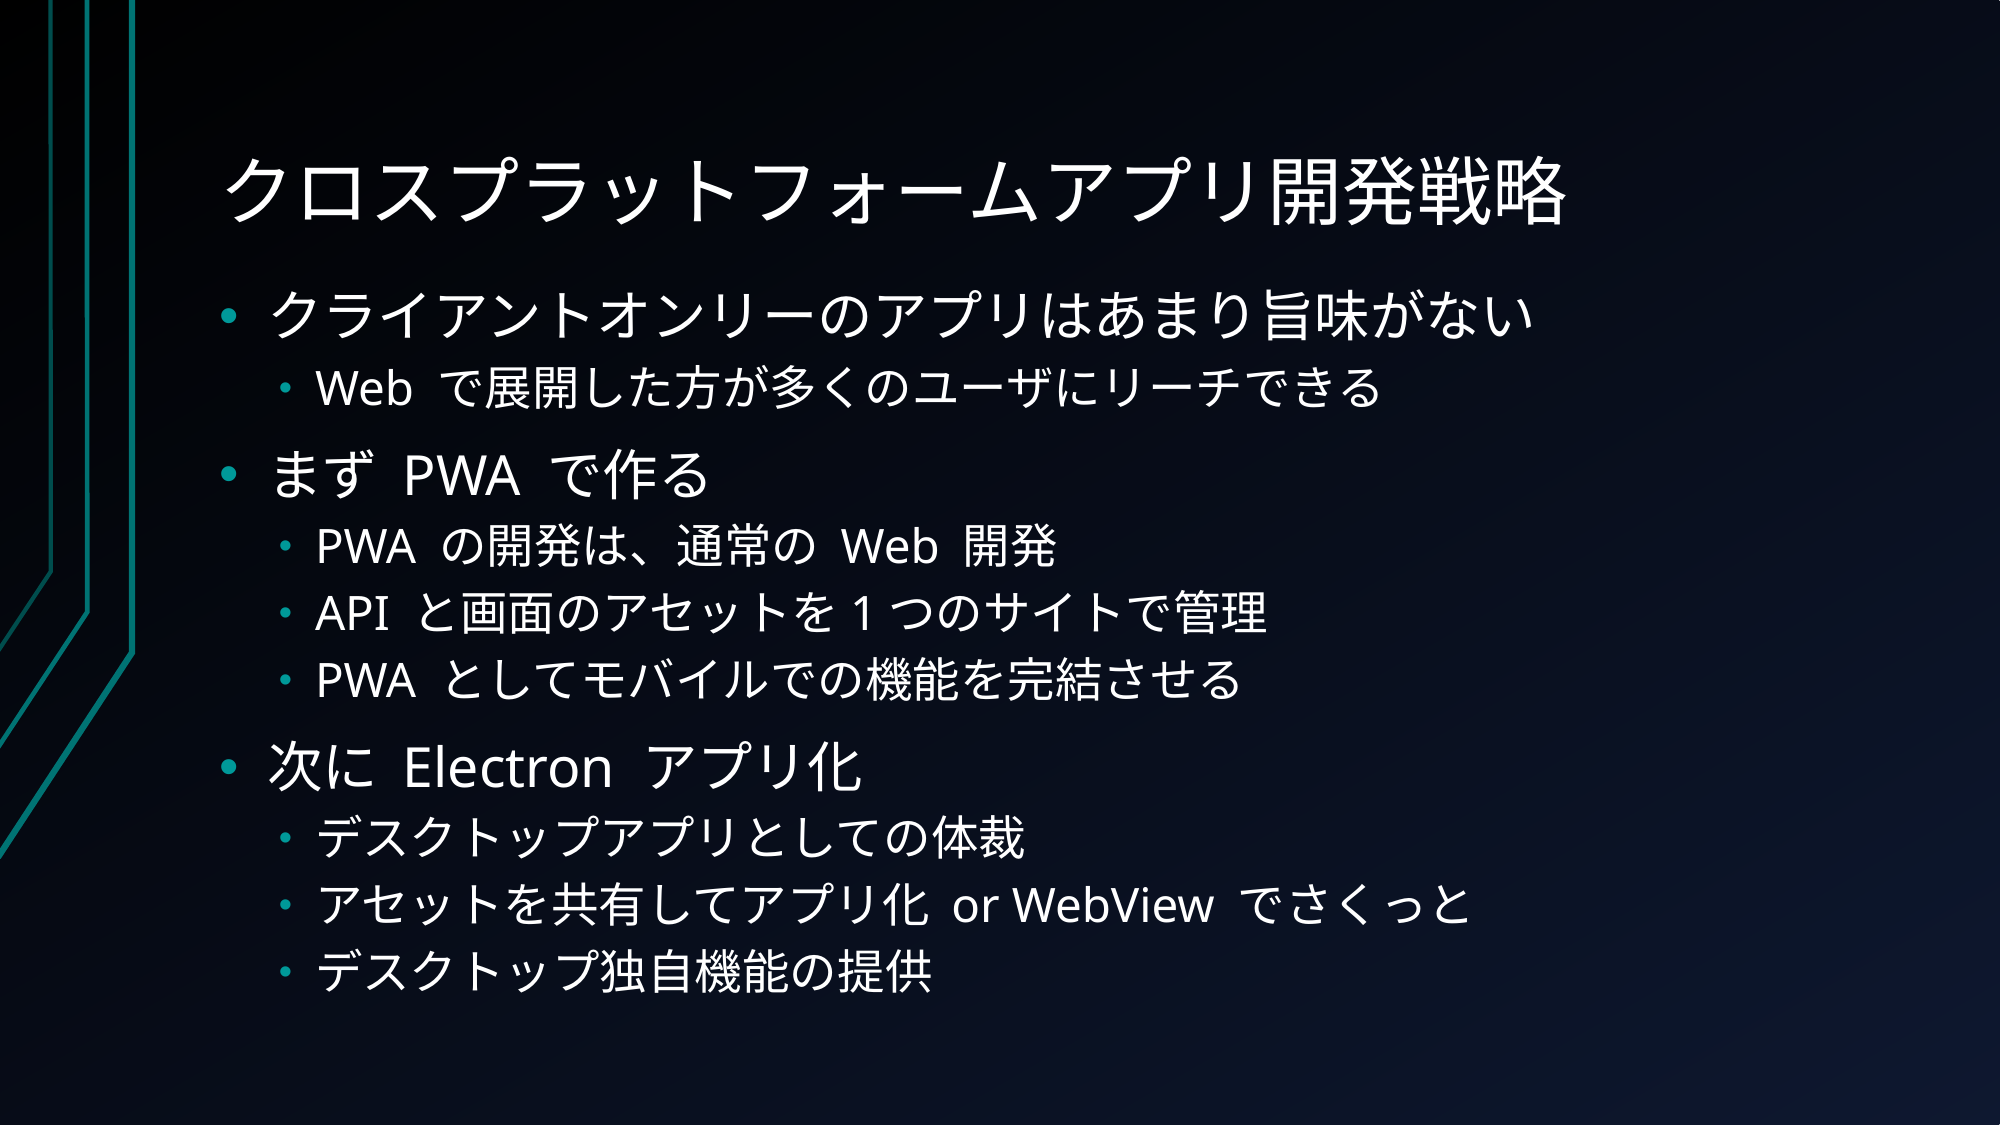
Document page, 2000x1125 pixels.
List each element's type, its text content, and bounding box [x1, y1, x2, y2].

title クロスプラットフォームアプリ開発戦略 [199, 45, 1900, 246]
list クライアントオンリーのアプリはあまり旨味がない Web で展開した方が多くのユーザにリーチできる まず PWA で作る PWA の開発は、通常の Web 開発 API と画面のアセットを1つのサイトで管理 PWA としてモバイルでの機能を完結させる 次に Electron アプリ化 デスクトップアプリとしての体裁 アセットを共有してアプリ化 or WebView でさくっと デスクトップ独自機能の提供 [199, 279, 1900, 1012]
